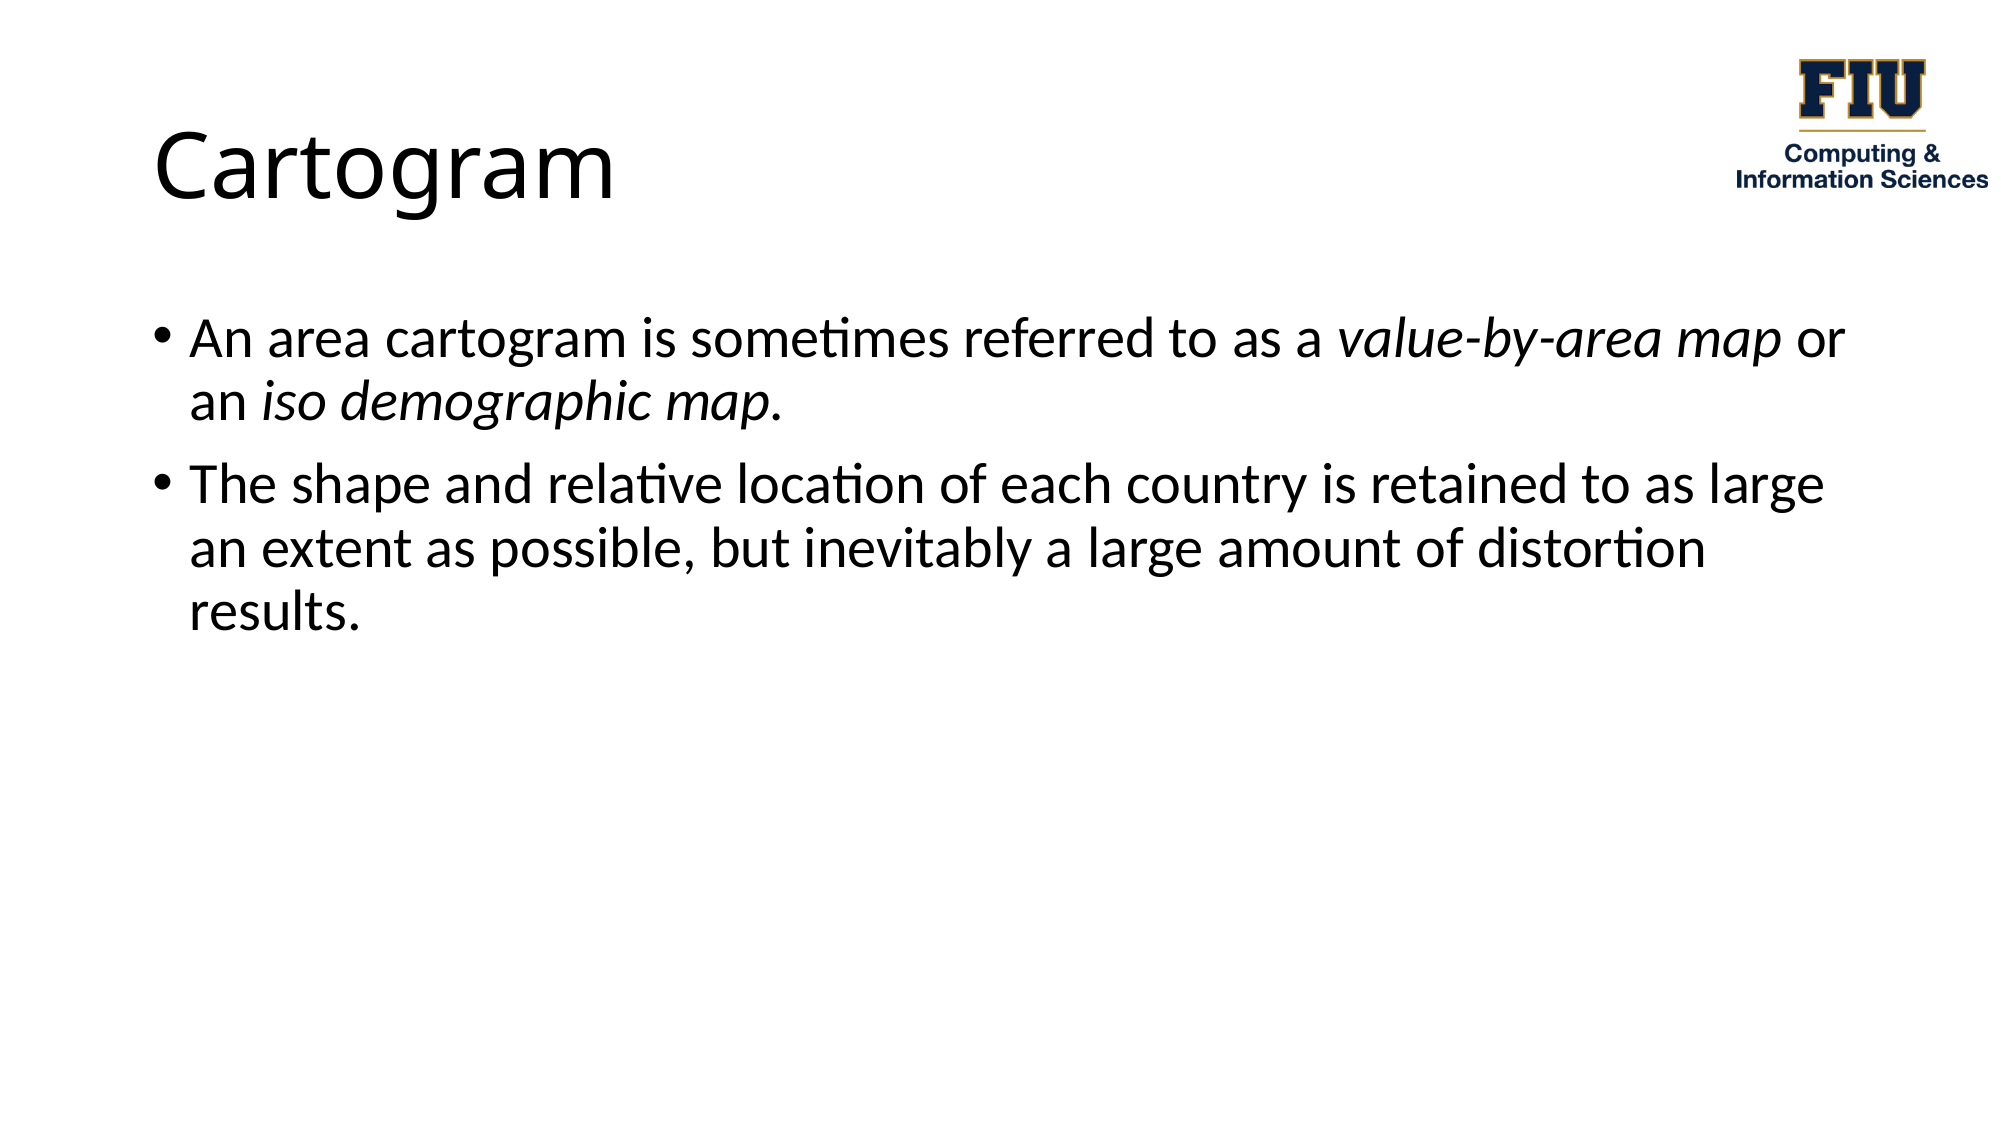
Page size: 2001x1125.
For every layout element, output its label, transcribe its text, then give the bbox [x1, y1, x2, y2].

title Cartogram [137, 59, 1863, 278]
picture [1863, 59, 1988, 188]
list An area cartogram is sometimes referred to as a value-by-area map or an iso demographic map. The shape and relative location of each country is retained to as large an extent as possible, but inevitably a large amount of distortion results. [137, 299, 1863, 1014]
